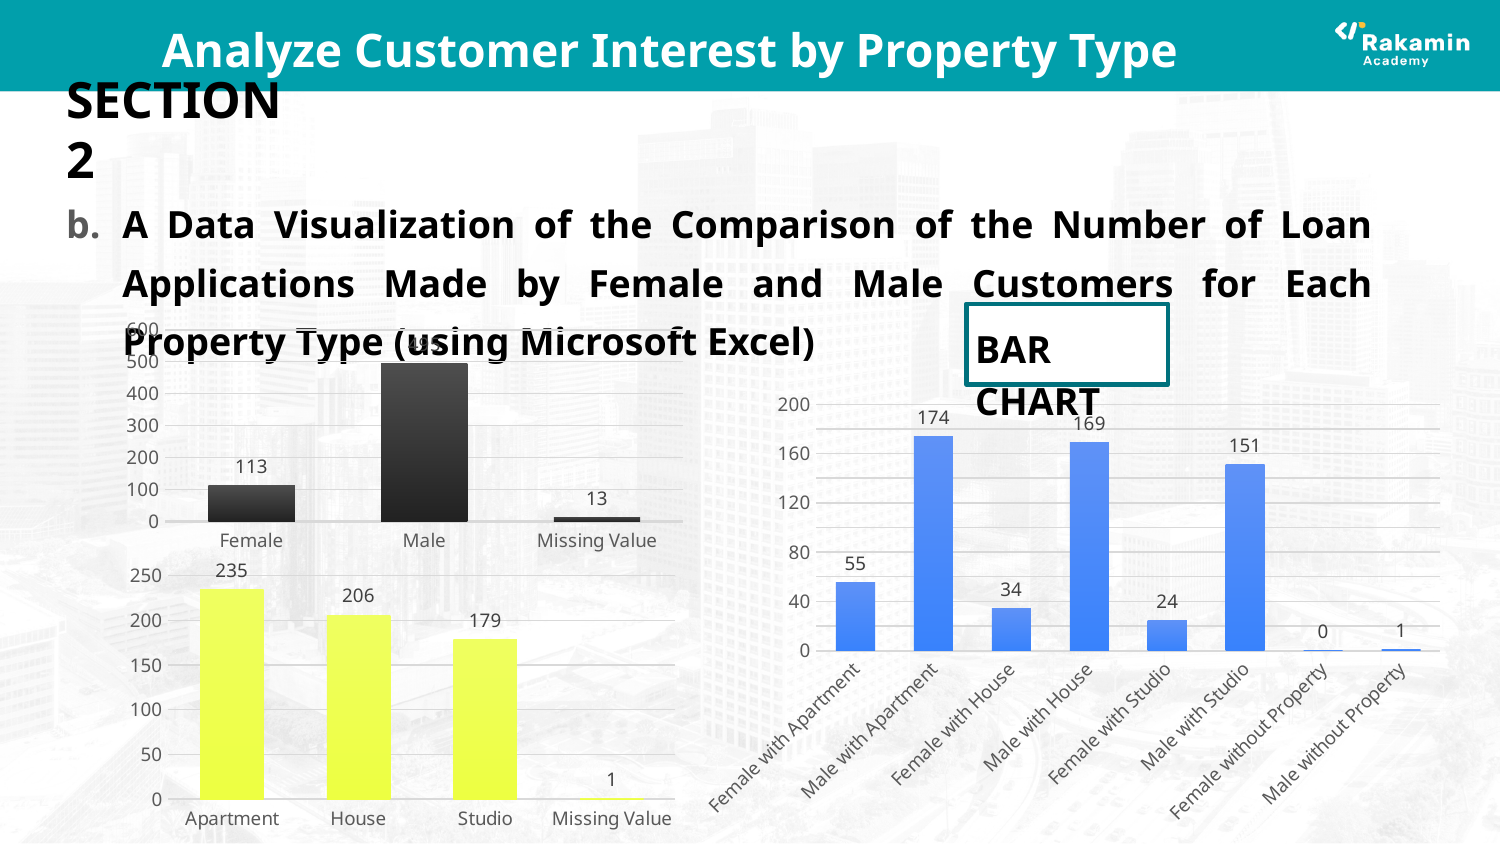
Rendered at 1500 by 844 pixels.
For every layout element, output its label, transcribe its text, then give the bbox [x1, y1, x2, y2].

list A Data Visualization of the Comparison of the Number of Loan Applications Made by Female and Male Customers for Each Property Type (using Microsoft Excel) [51, 175, 1389, 397]
picture [0, 0, 1500, 844]
title Analyze Customer Interest by Property Type [20, 3, 1321, 97]
chart [114, 311, 1456, 838]
text_box BAR CHART [960, 304, 1187, 380]
text_box SECTION 2 [51, 96, 325, 162]
